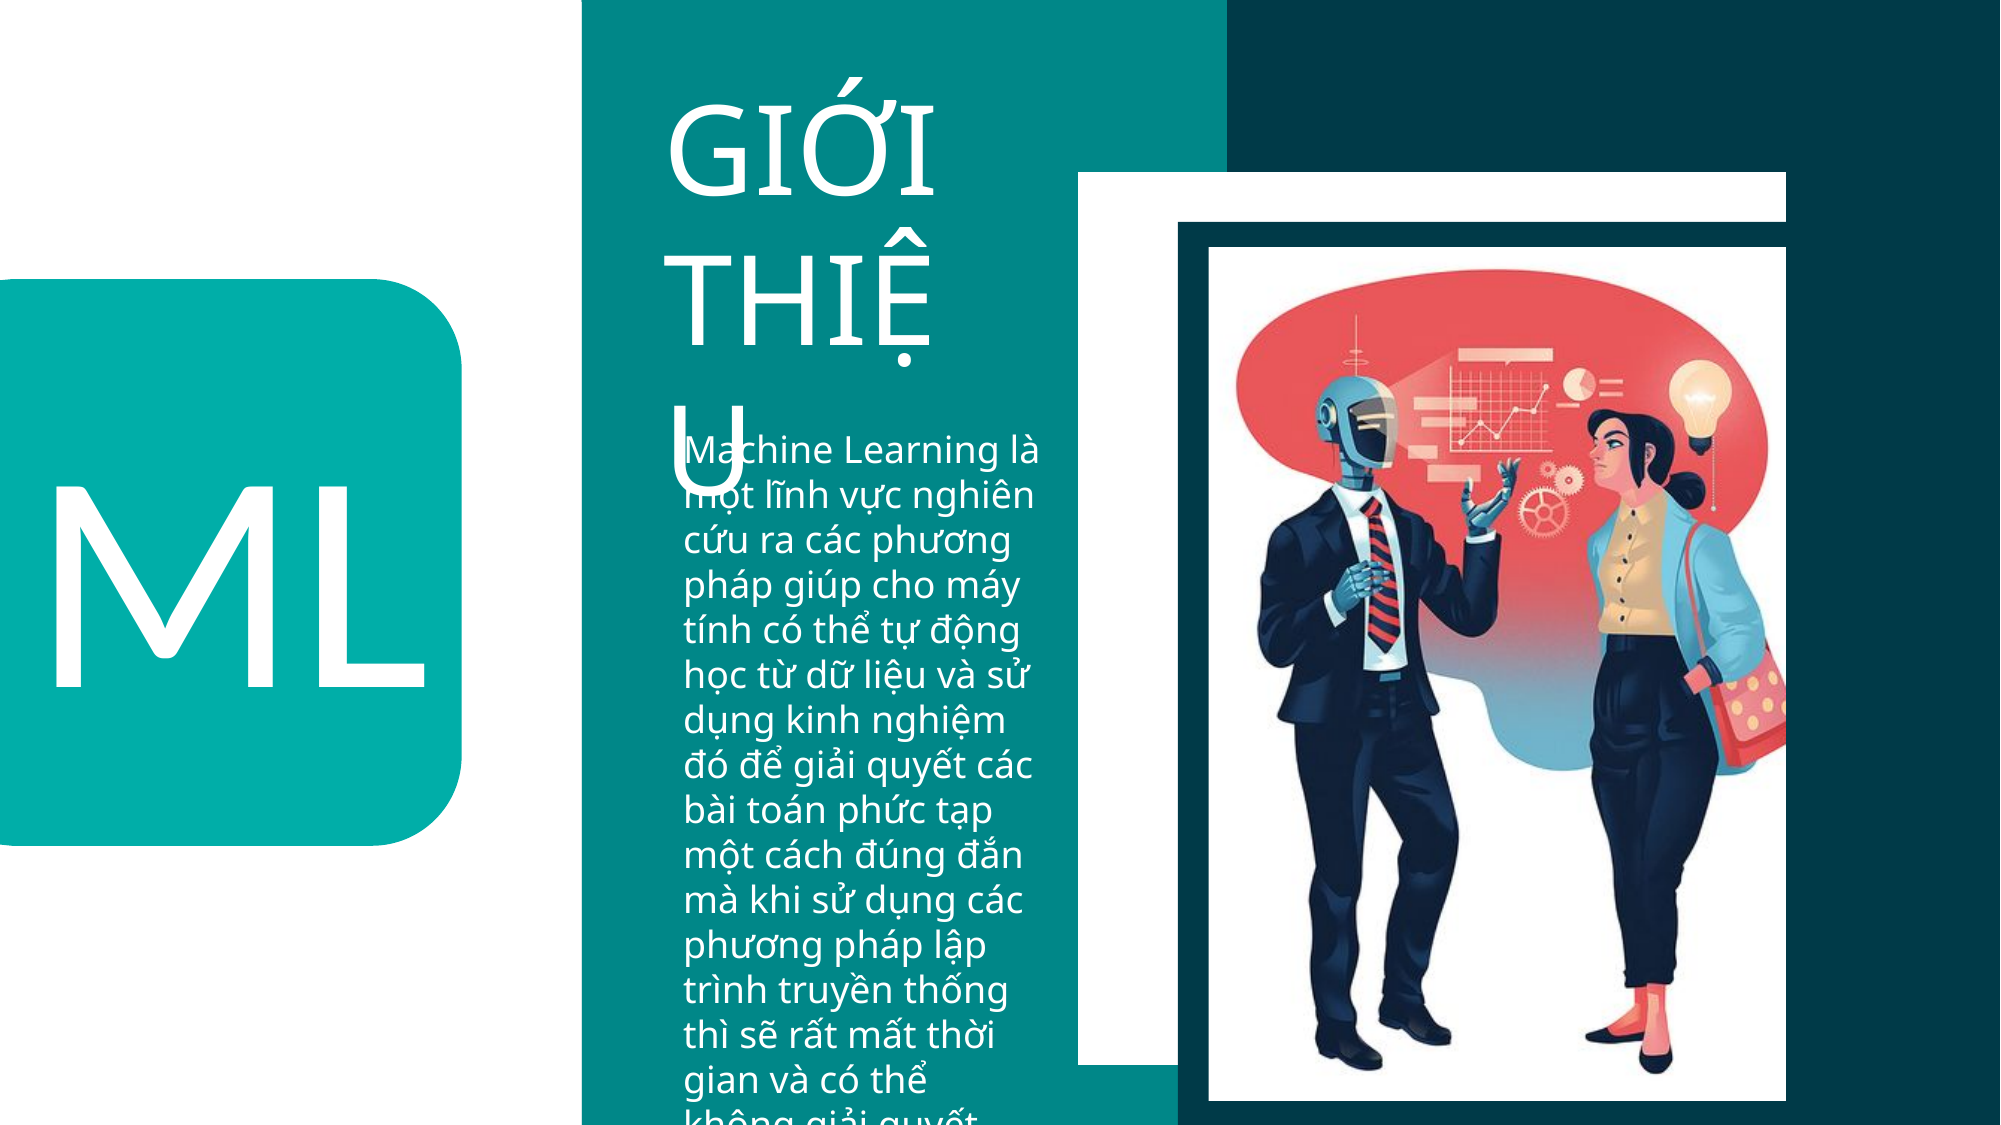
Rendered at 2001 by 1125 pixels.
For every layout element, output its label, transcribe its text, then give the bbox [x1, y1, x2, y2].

text_box GIỚI THIỆU [648, 62, 996, 528]
text_box Machine Learning là một lĩnh vực nghiên cứu ra các phương pháp giúp cho máy tính có thể tự động học từ dữ liệu và sử dụng kinh nghiệm đó để giải quyết các bài toán phức tạp một cách đúng đắn mà khi sử dụng các phương pháp lập trình truyền thống thì sẽ rất mất thời gian và có thể không giải quyết được.. [668, 418, 1057, 1125]
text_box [1083, 176, 1797, 1125]
text_box [1228, 0, 2000, 1125]
text_box ML [0, 278, 463, 847]
text_box [0, 1, 583, 1125]
text_box [581, 0, 1228, 1125]
